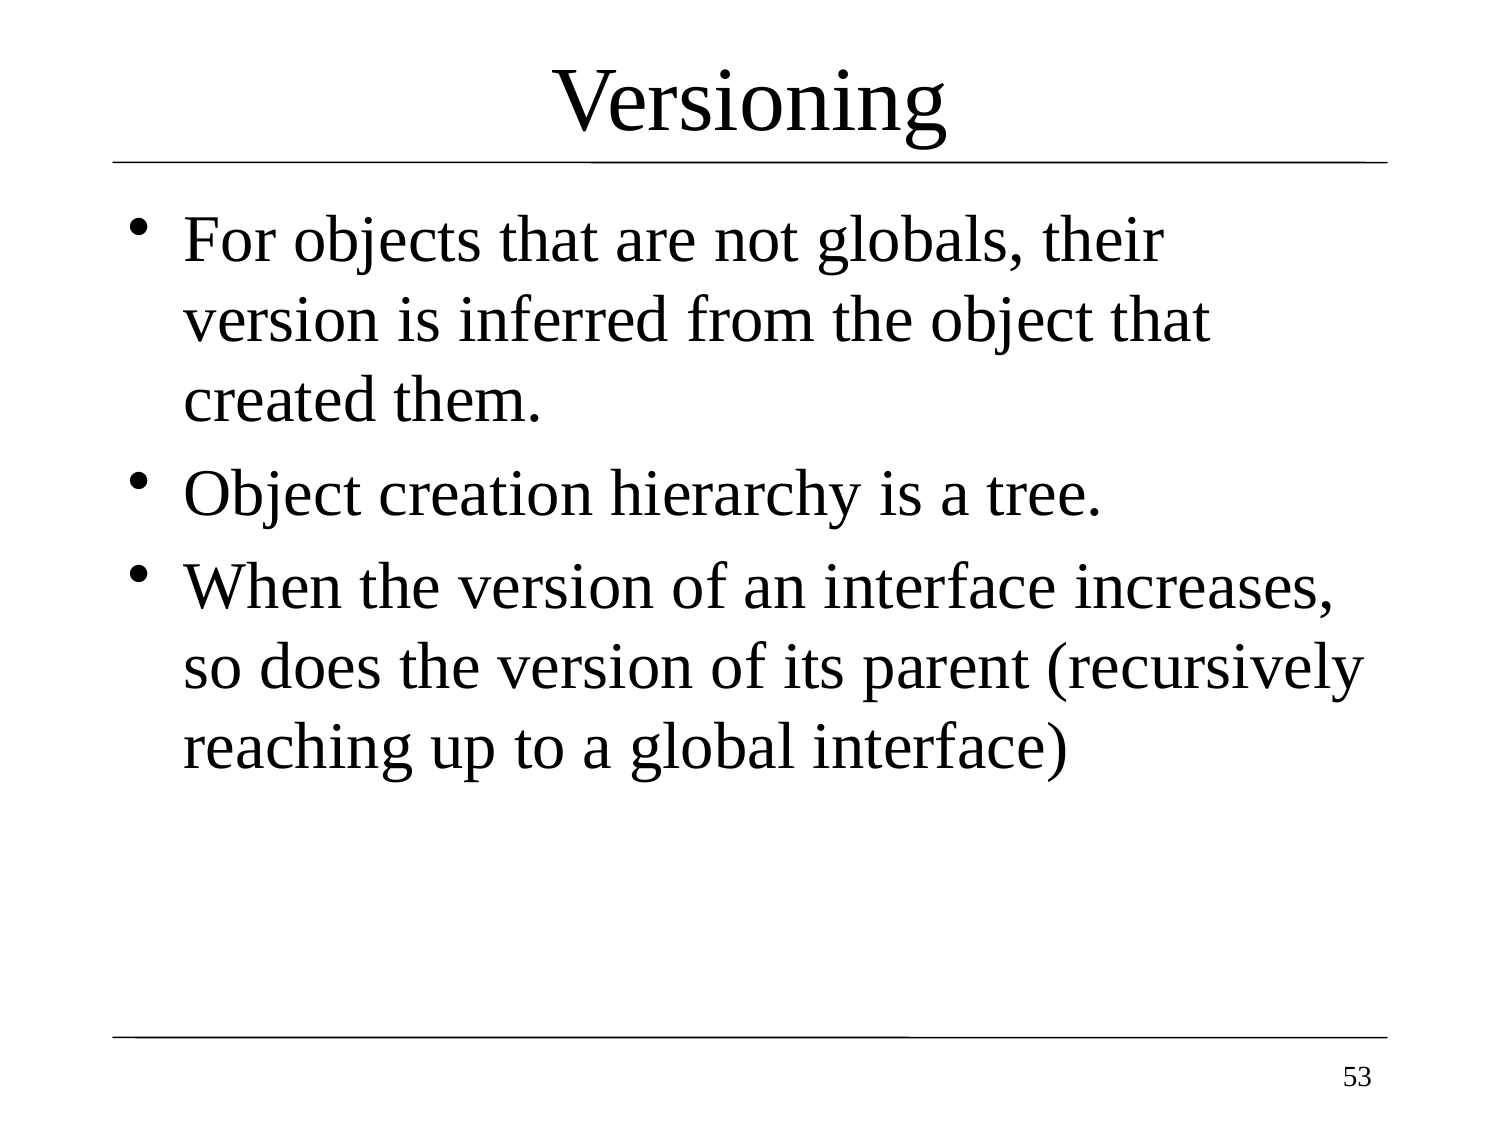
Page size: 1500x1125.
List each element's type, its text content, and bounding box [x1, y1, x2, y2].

slide_number 53 [1074, 1050, 1388, 1100]
title Versioning [112, 37, 1388, 150]
list For objects that are not globals, their version is inferred from the object that created them. Object creation hierarchy is a tree. When the version of an interface increases, so does the version of its parent (recursively reaching up to a global interface) [112, 187, 1388, 1000]
